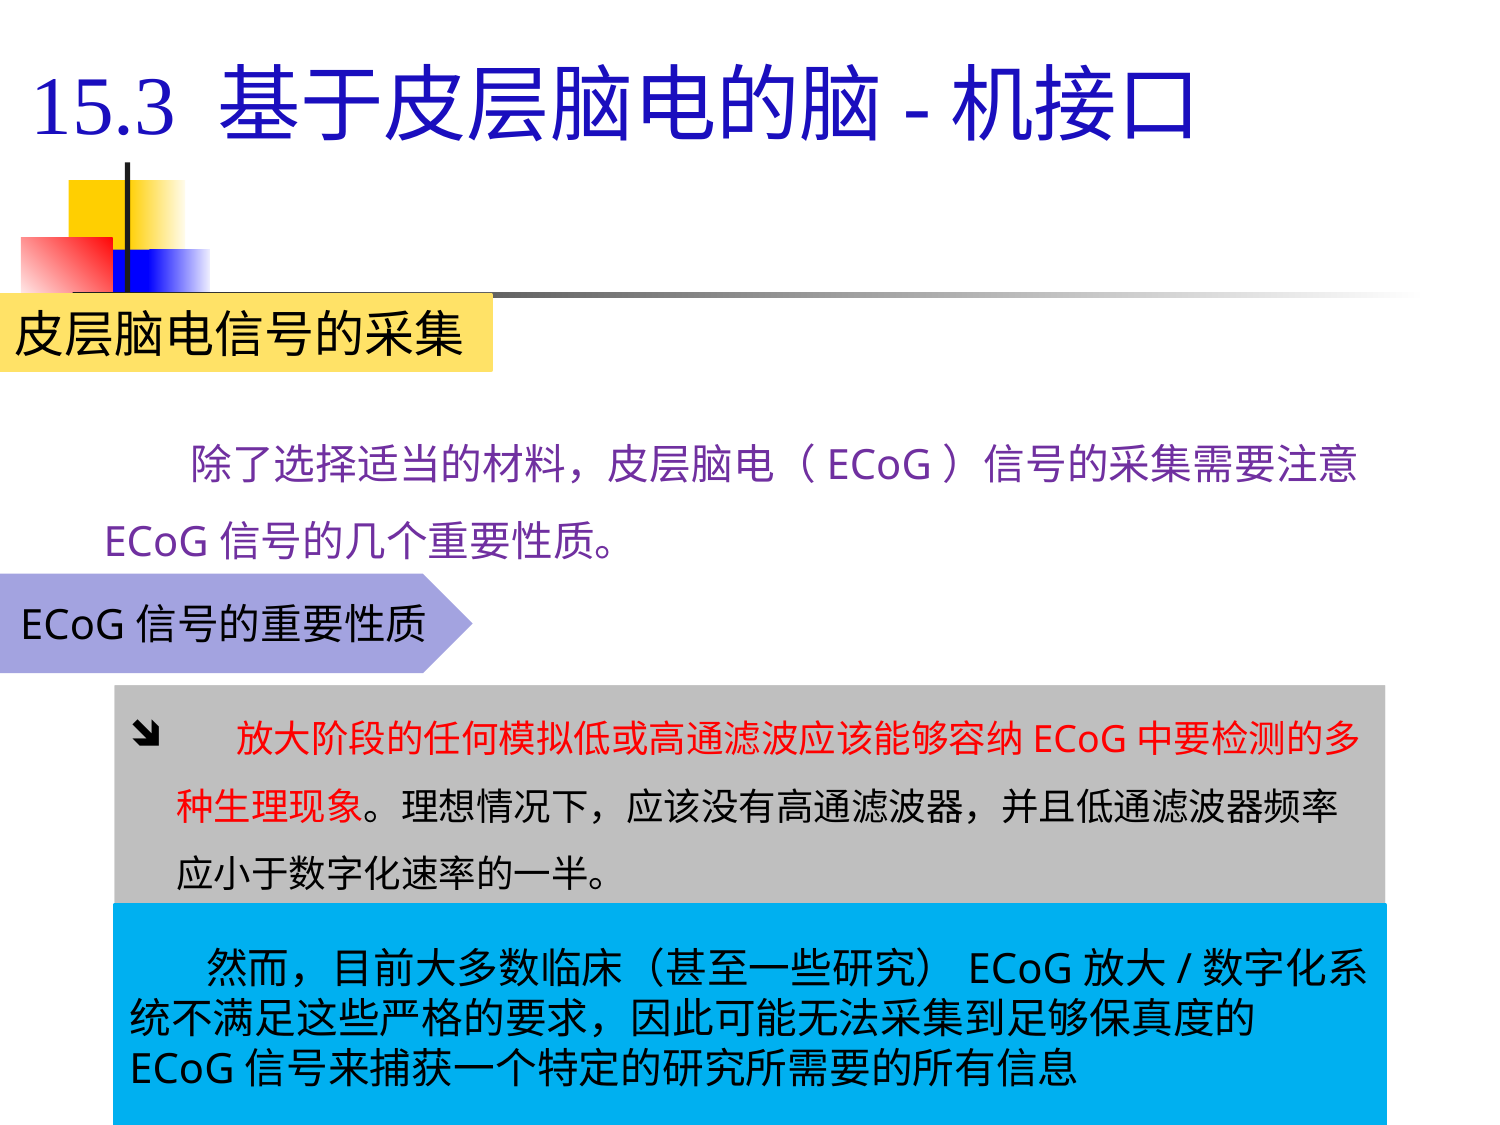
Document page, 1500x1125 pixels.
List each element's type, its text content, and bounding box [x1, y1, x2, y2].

title 15.3 基于皮层脑电的脑-机接口 [15, 20, 1423, 159]
text_box 放大阶段的任何模拟低或高通滤波应该能够容纳ECoG中要检测的多种生理现象。理想情况下，应该没有高通滤波器，并且低通滤波器频率应小于数字化速率的一半。 [114, 685, 1386, 903]
text_box 然而，目前大多数临床（甚至一些研究）ECoG放大/数字化系统不满足这些严格的要求，因此可能无法采集到足够保真度的ECoG信号来捕获一个特定的研究所需要的所有信息 [113, 903, 1387, 1125]
text_box 皮层脑电信号的采集 [0, 293, 493, 372]
text_box 除了选择适当的材料，皮层脑电（ECoG）信号的采集需要注意ECoG信号的几个重要性质。 [88, 392, 1411, 572]
text_box ECoG信号的重要性质 [0, 571, 475, 676]
